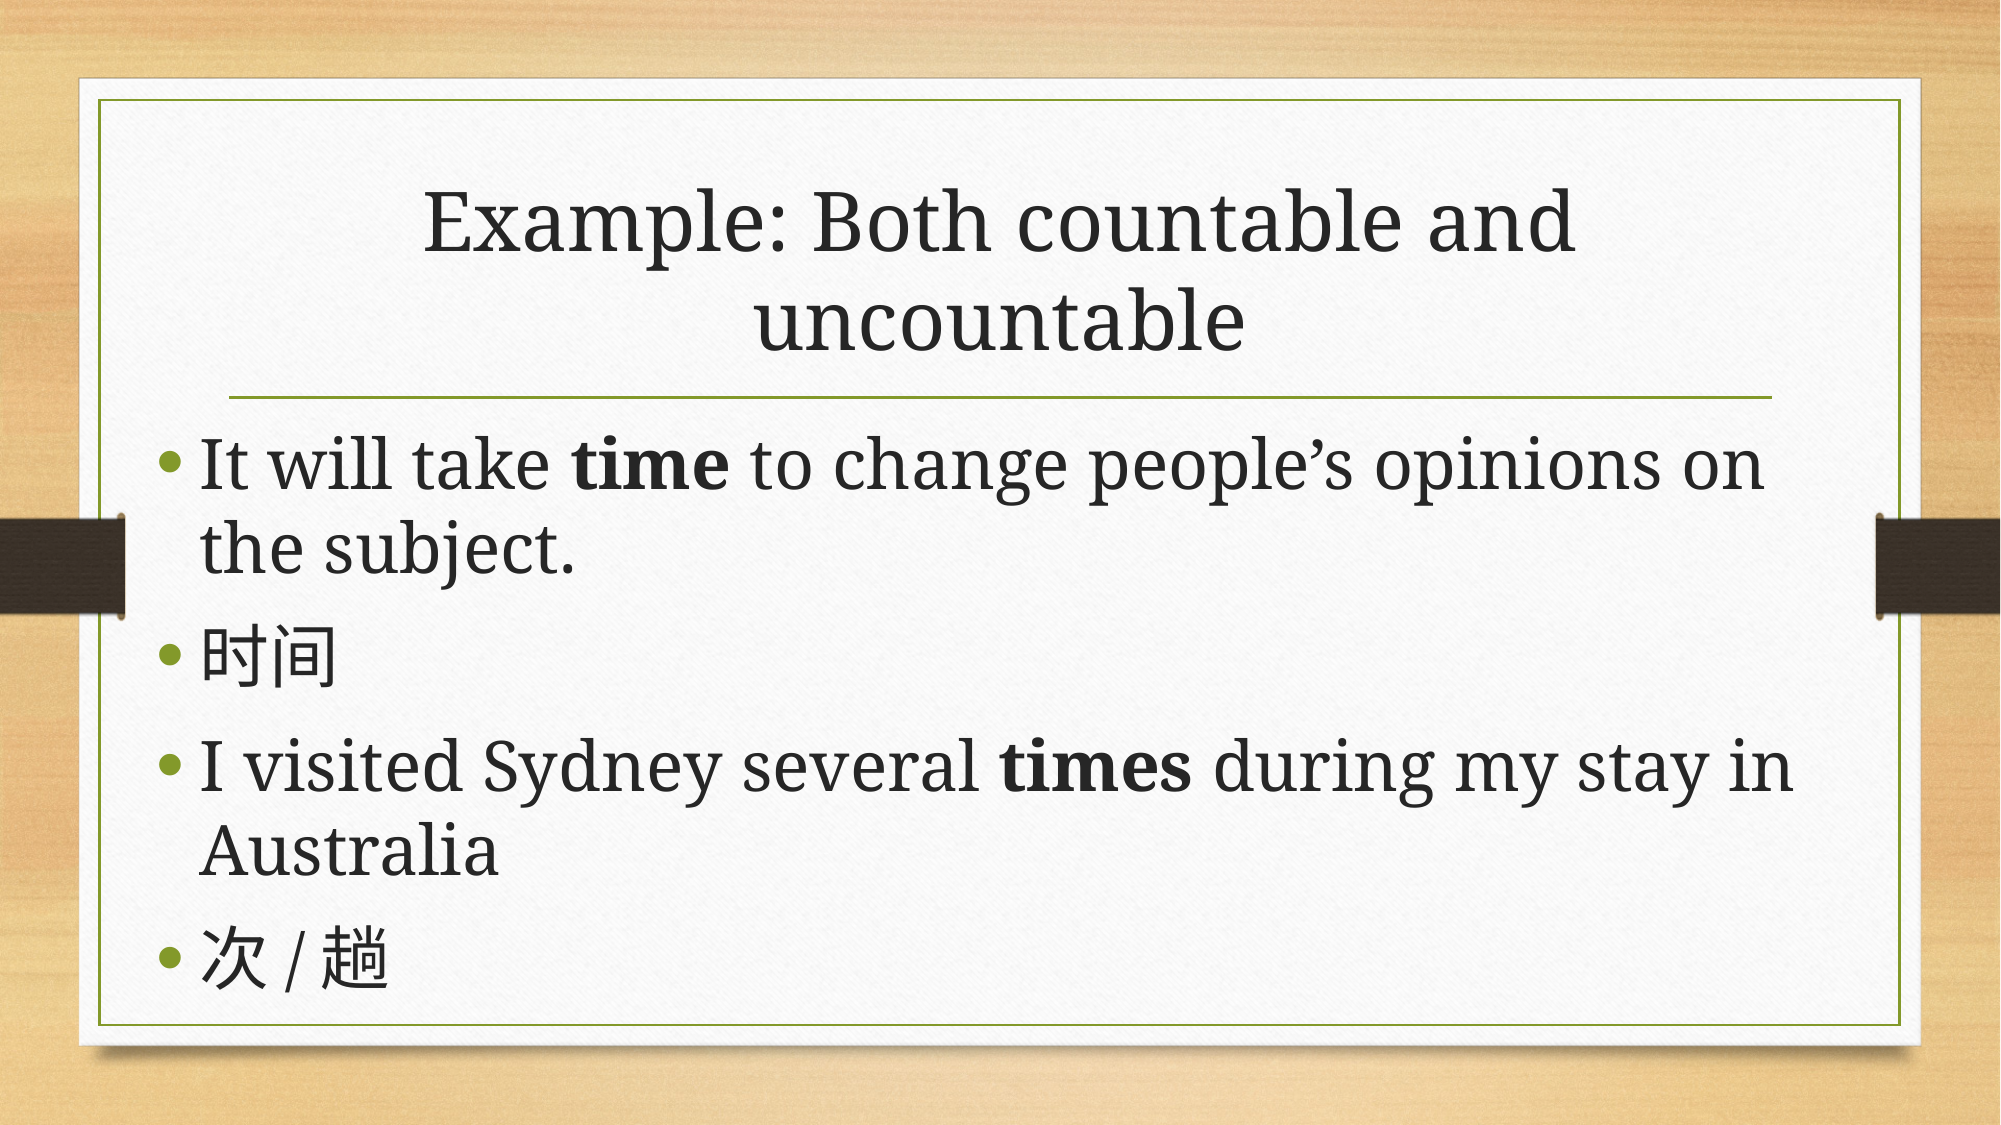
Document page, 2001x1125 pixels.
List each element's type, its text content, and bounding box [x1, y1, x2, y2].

list It will take time to change people’s opinions on the subject. 时间 I visited Sydney several times during my stay in Australia 次/趟 [141, 412, 1906, 1007]
picture [0, 0, 2001, 1125]
title Example: Both countable and uncountable [212, 161, 1788, 375]
